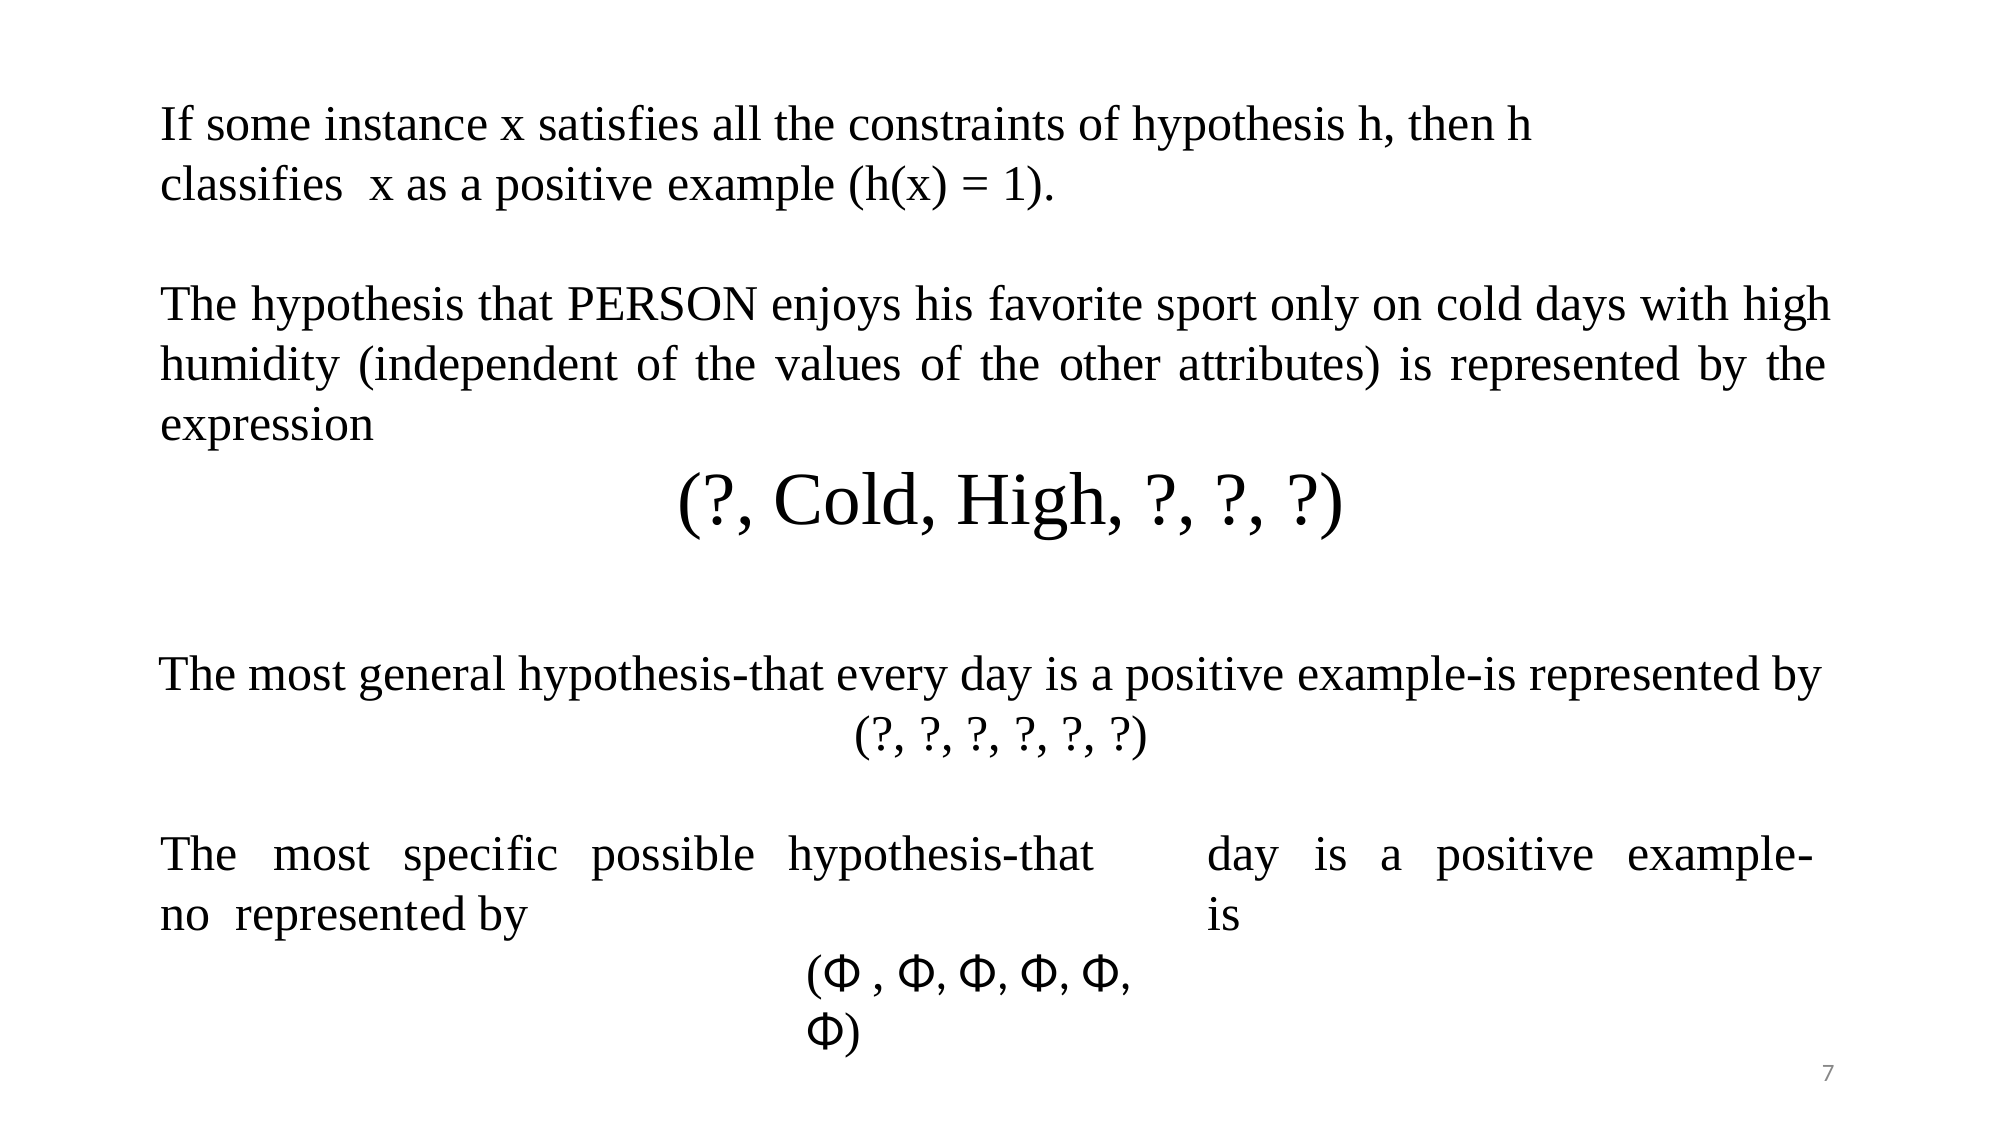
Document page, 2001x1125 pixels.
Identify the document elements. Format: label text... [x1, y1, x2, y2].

text_box day is a positive example-is [1205, 818, 1846, 941]
text_box The most specific possible hypothesis-that no represented by (Φ , Φ, Φ, Φ, Φ, Φ) [158, 818, 1200, 1058]
title The hypothesis that PERSON enjoys his favorite sport only on cold days with high humidity (independent of the values of the other attributes) is represented by the expression (?, Cold, High, ?, ?, ?) [158, 268, 1847, 540]
slide_number 7 [1817, 1060, 1852, 1125]
text_box The most general hypothesis-that every day is a positive example-is represented by (?, ?, ?, ?, ?, ?) [158, 638, 1823, 761]
text_box If some instance x satisfies all the constraints of hypothesis h, then h classifies x as a positive example (h(x) = 1). [158, 88, 1728, 211]
